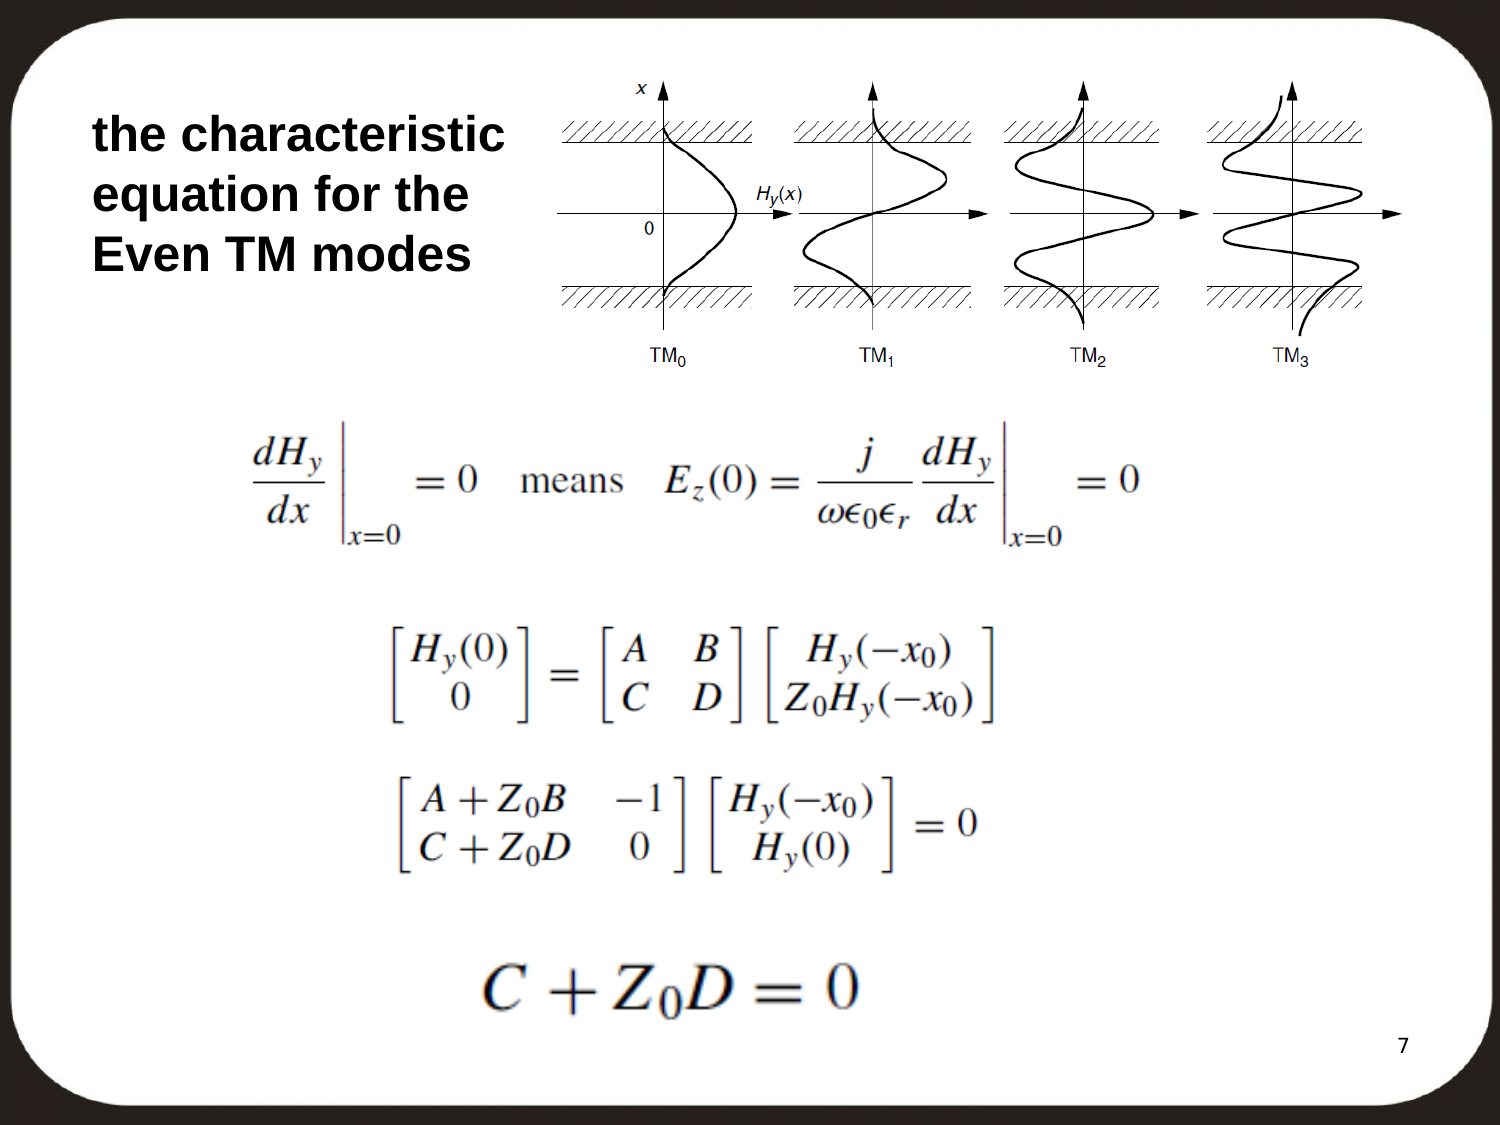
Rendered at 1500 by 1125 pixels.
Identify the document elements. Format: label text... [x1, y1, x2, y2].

text_box the characteristic equation for the Even TM modes [77, 94, 516, 290]
slide_number 7 [1074, 1024, 1426, 1104]
picture [0, 0, 1500, 1125]
